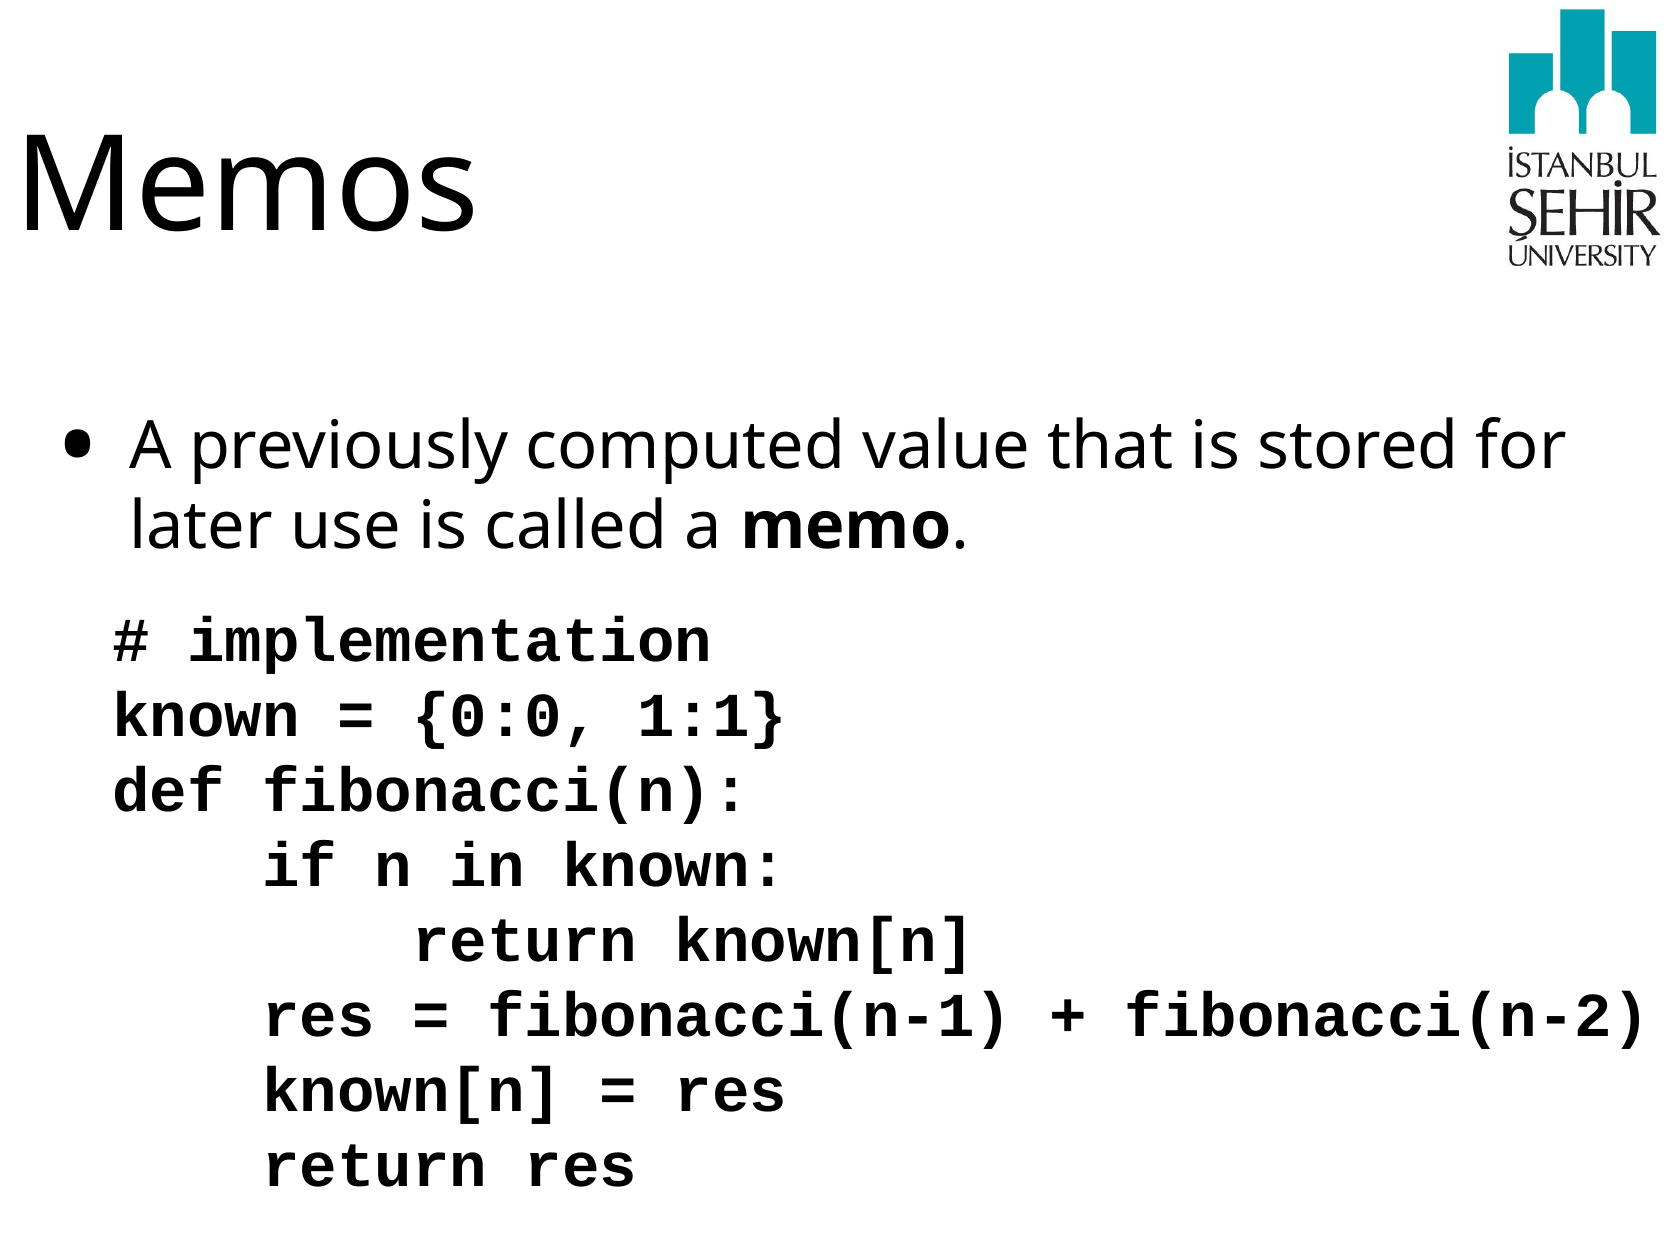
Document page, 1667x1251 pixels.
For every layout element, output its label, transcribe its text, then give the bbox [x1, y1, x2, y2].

picture [1491, 0, 1667, 285]
title Memos [8, 8, 1663, 346]
list A previously computed value that is stored for later use is called a memo. # implementation known = {0:0, 1:1} def fibonacci(n): if n in known: return known[n] res = fibonacci(n-1) + fibonacci(n-2) known[n] = res return res [8, 354, 1663, 1246]
